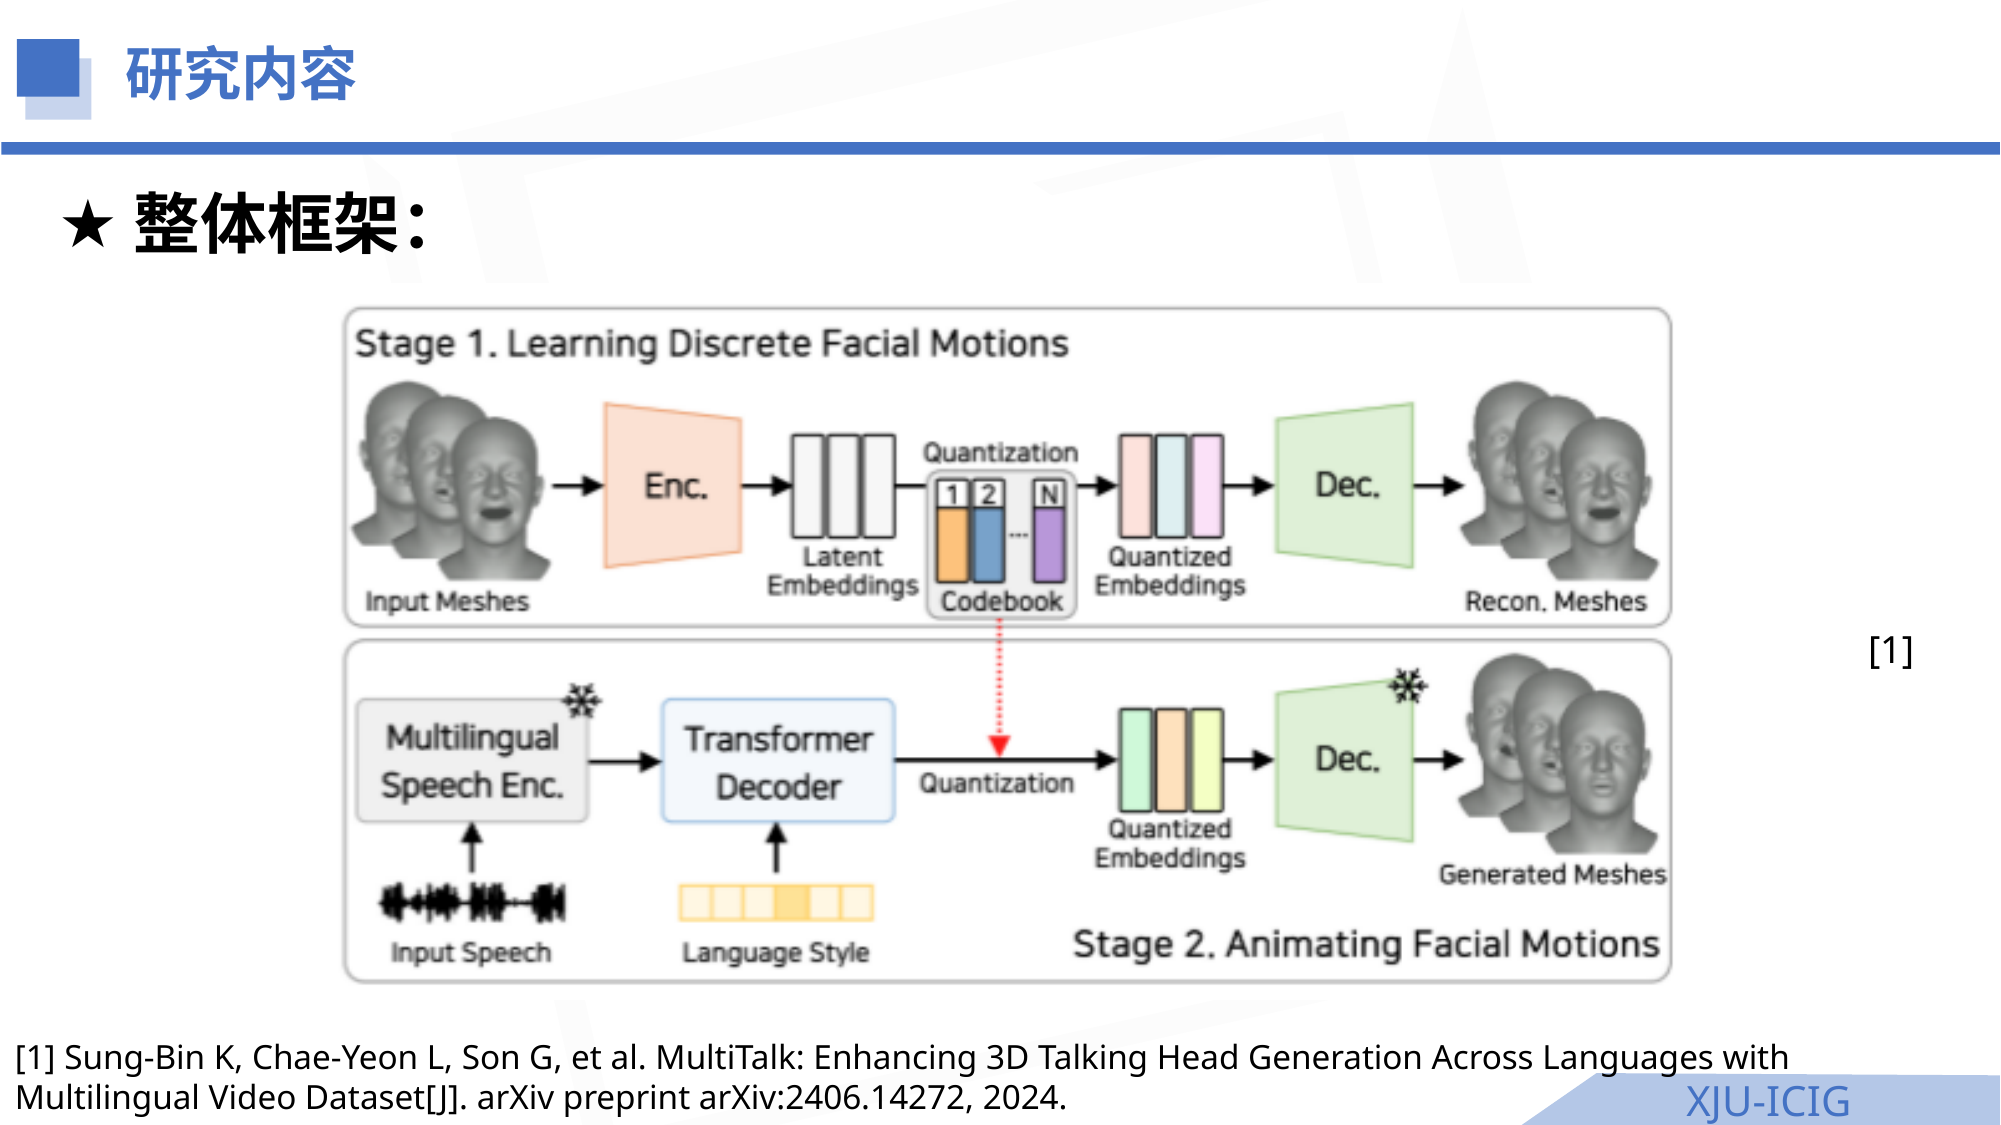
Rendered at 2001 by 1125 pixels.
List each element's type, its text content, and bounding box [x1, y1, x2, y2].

text_box [0, 141, 518, 156]
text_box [518, 0, 1563, 283]
text_box XJU-ICIG [1519, 1073, 2000, 1125]
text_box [16, 38, 92, 120]
text_box [1] [1853, 619, 1930, 679]
picture [325, 283, 1693, 1000]
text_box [518, 1000, 1563, 1109]
text_box 整体框架： [43, 174, 518, 270]
text_box [1563, 141, 2000, 156]
text_box 研究内容 [110, 29, 518, 114]
text_box [1] Sung-Bin K, Chae-Yeon L, Son G, et al. MultiTalk: Enhancing 3D Talking Head Generation Across Languages with Multilingual Video Dataset[J]. arXiv preprint arXiv:2406.14272, 2024. [0, 1029, 1914, 1124]
